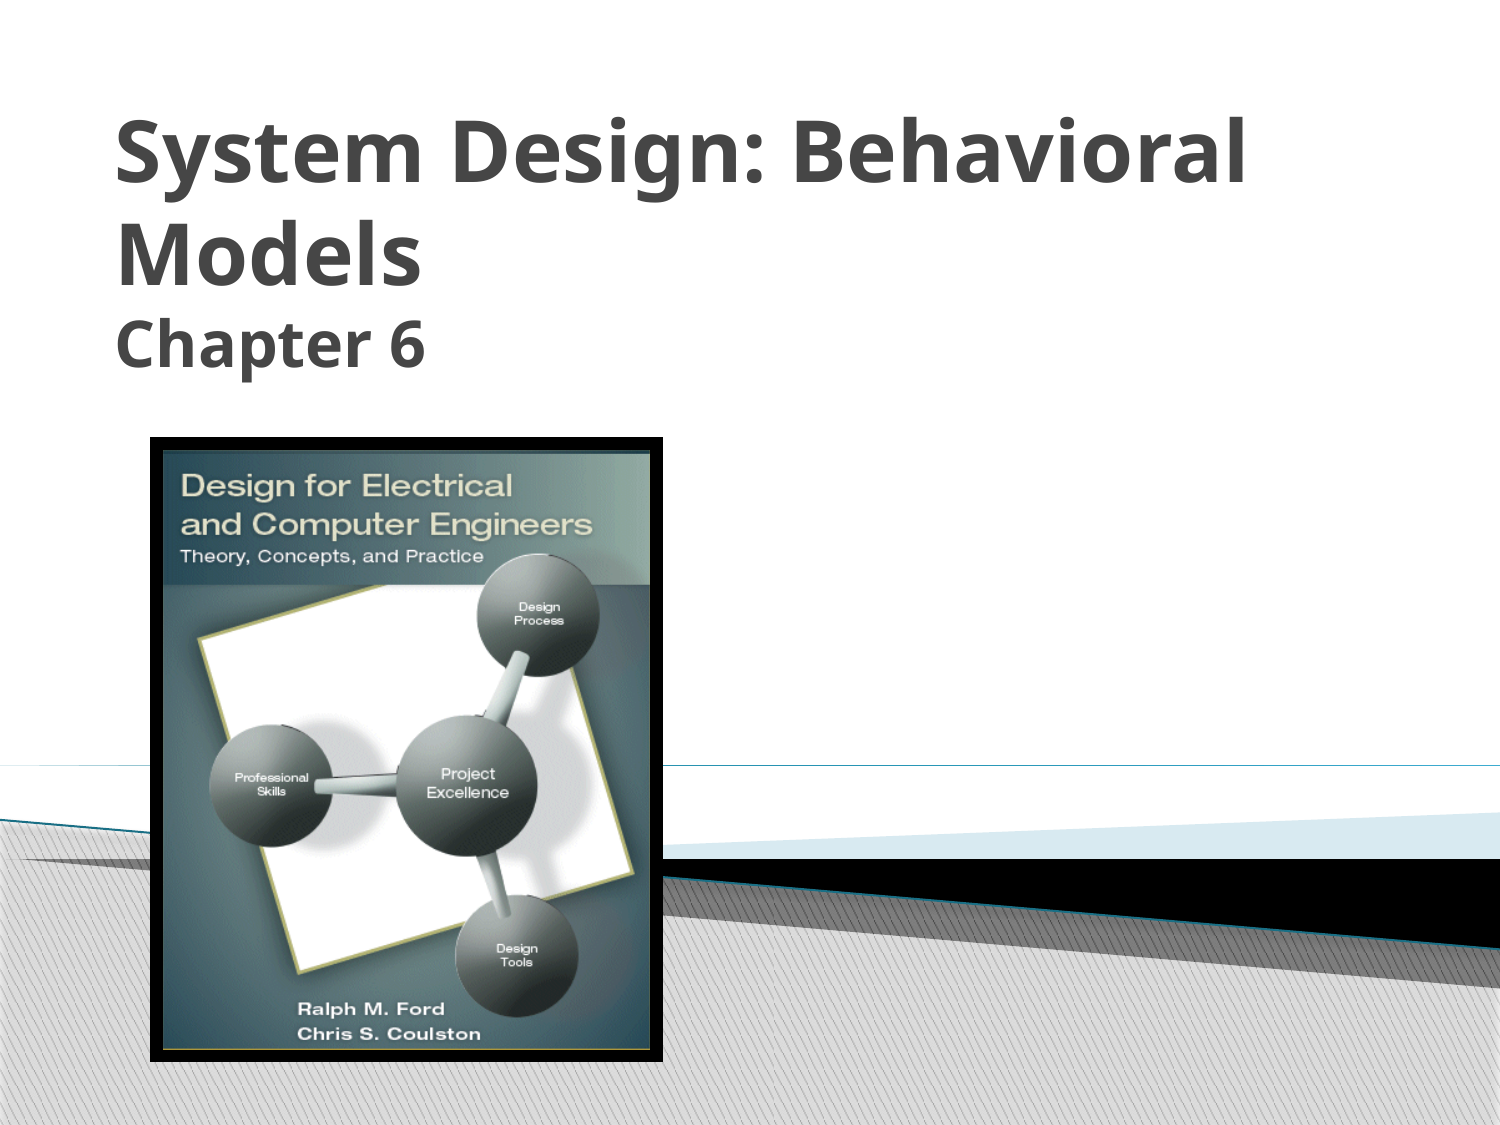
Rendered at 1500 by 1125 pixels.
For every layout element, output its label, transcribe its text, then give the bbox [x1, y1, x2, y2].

picture [663, 879, 1500, 989]
picture [5, 859, 150, 871]
picture [162, 449, 651, 1051]
title System Design: Behavioral Models Chapter 6 [99, 87, 1425, 388]
